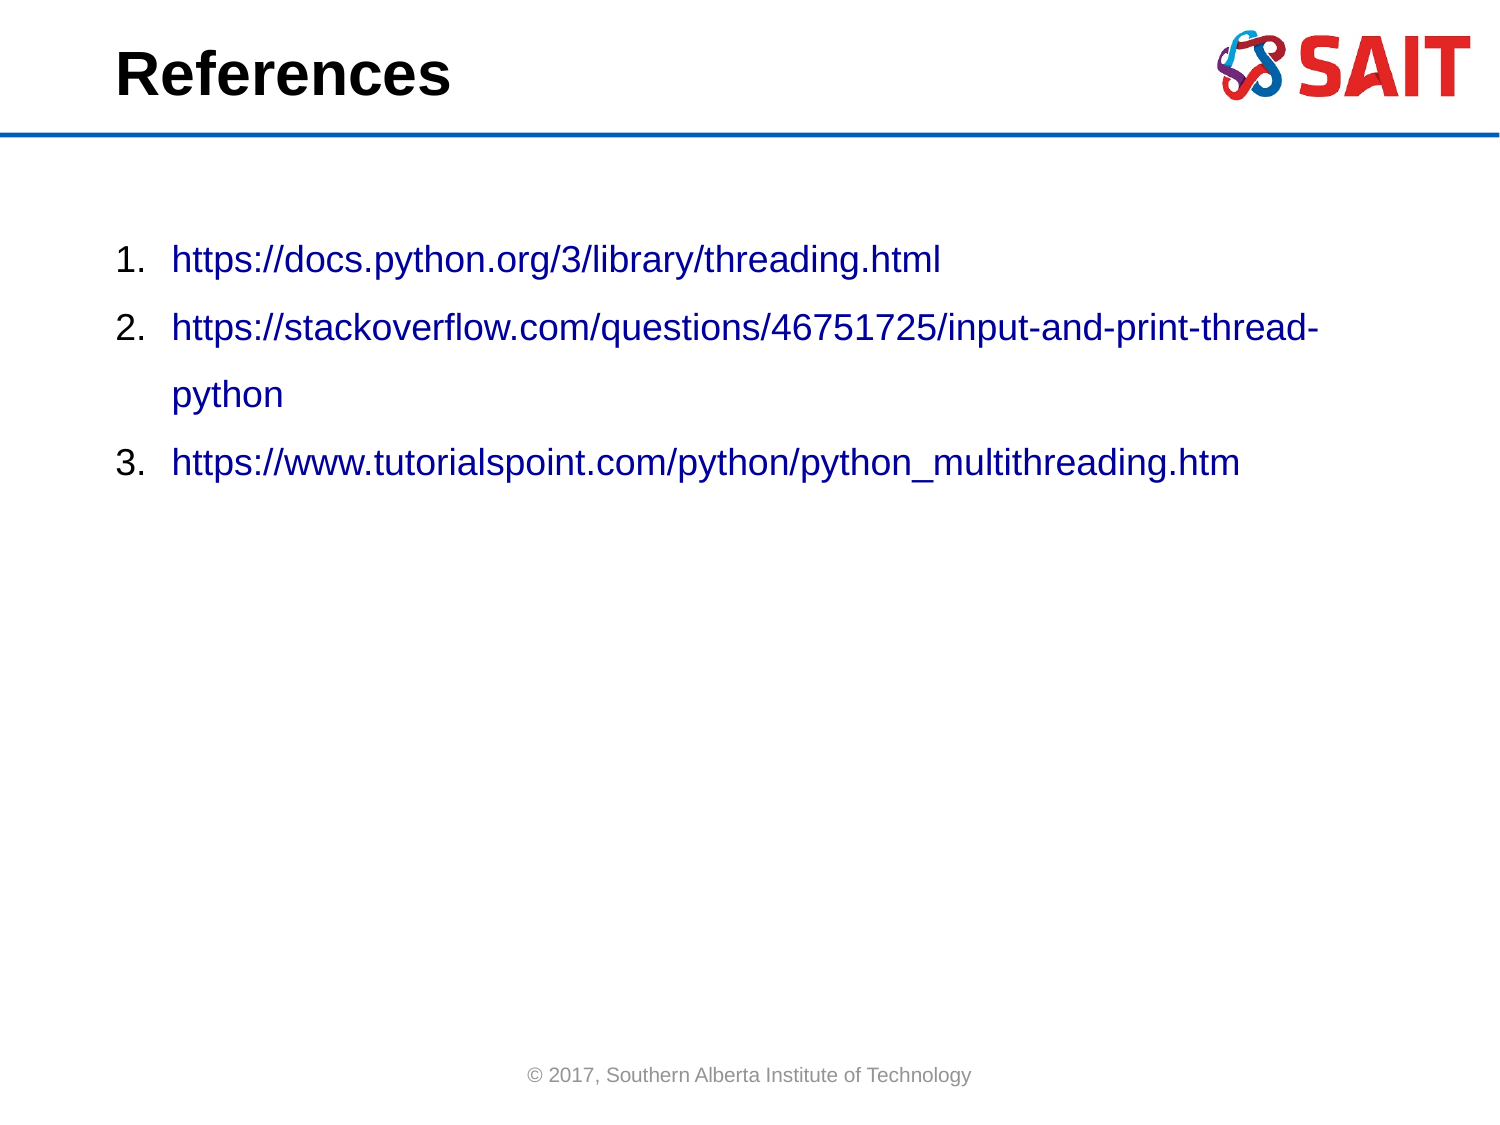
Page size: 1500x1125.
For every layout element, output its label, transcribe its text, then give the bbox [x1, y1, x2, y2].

text_box https://docs.python.org/3/library/threading.html https://stackoverflow.com/questions/46751725/input-and-print-thread-python https://www.tutorialspoint.com/python/python_multithreading.htm [100, 160, 1399, 491]
text_box References [100, 26, 1200, 138]
picture [1187, 0, 1500, 130]
